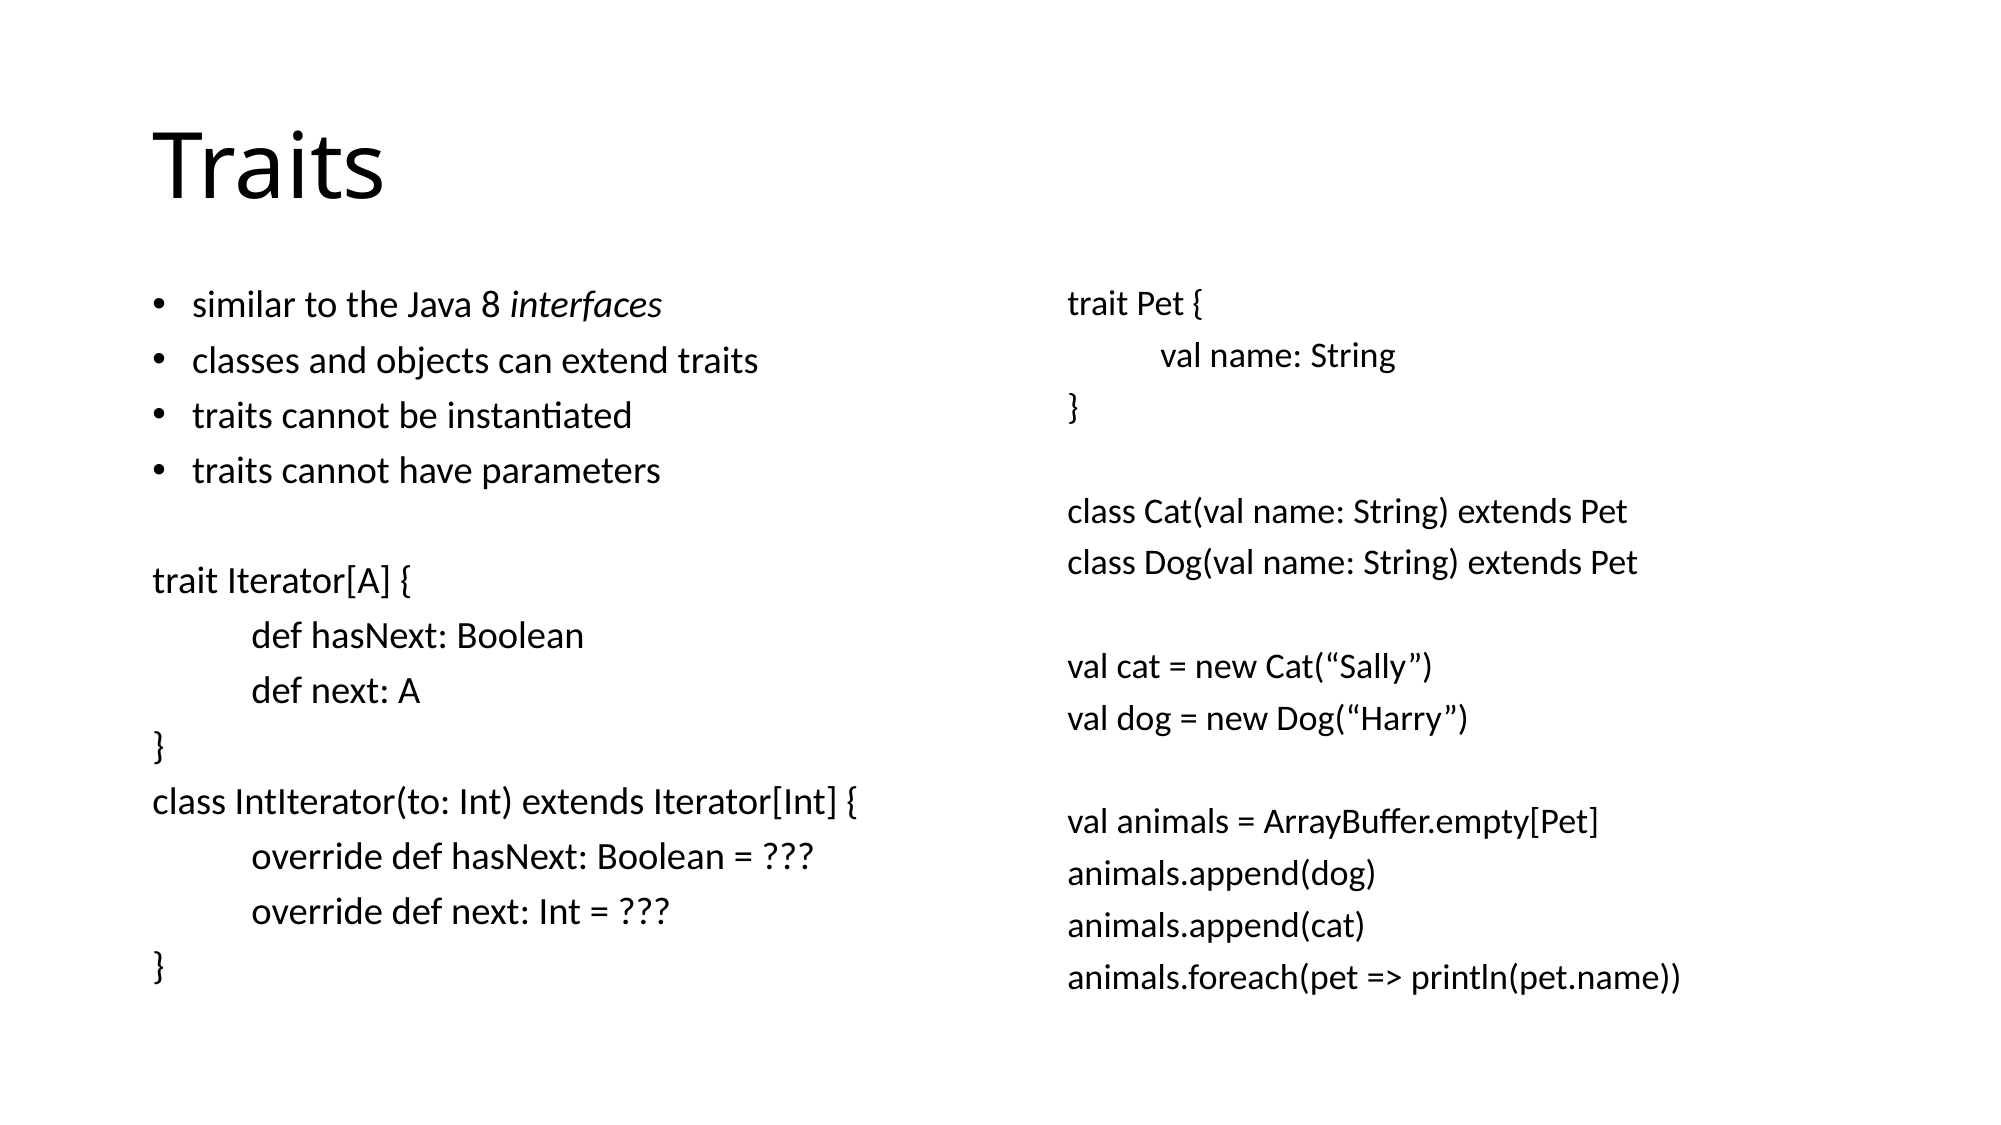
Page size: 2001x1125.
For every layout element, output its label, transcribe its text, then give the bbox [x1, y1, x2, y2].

list similar to the Java 8 interfaces classes and objects can extend traits traits cannot be instantiated traits cannot have parameters trait Iterator[A] { def hasNext: Boolean def next: A } class IntIterator(to: Int) extends Iterator[Int] { override def hasNext: Boolean = ??? override def next: Int = ??? } [137, 277, 893, 1014]
text_box trait Pet { val name: String } class Cat(val name: String) extends Pet class Dog(val name: String) extends Pet val cat = new Cat(“Sally”) val dog = new Dog(“Harry”) val animals = ArrayBuffer.empty[Pet] animals.append(dog) animals.append(cat) animals.foreach(pet => println(pet.name)) [1052, 277, 1808, 1014]
title Traits [137, 59, 1863, 278]
